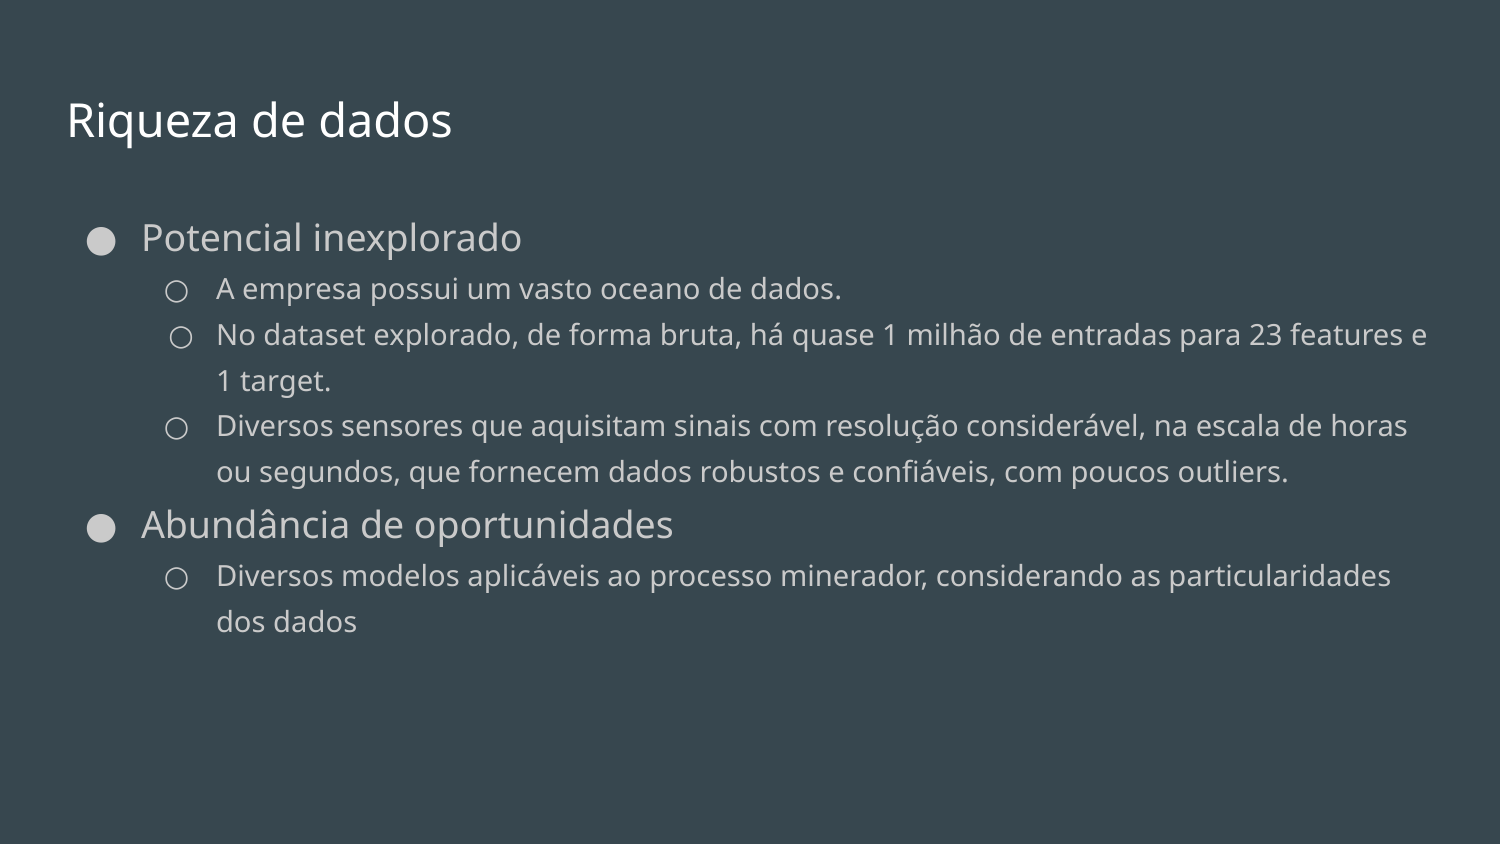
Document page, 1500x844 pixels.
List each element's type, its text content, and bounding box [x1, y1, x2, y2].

list Potencial inexplorado A empresa possui um vasto oceano de dados. No dataset explorado, de forma bruta, há quase 1 milhão de entradas para 23 features e 1 target. Diversos sensores que aquisitam sinais com resolução considerável, na escala de horas ou segundos, que fornecem dados robustos e confiáveis, com poucos outliers. Abundância de oportunidades Diversos modelos aplicáveis ao processo minerador, considerando as particularidades dos dados [51, 189, 1449, 750]
title Riqueza de dados [51, 72, 1449, 167]
